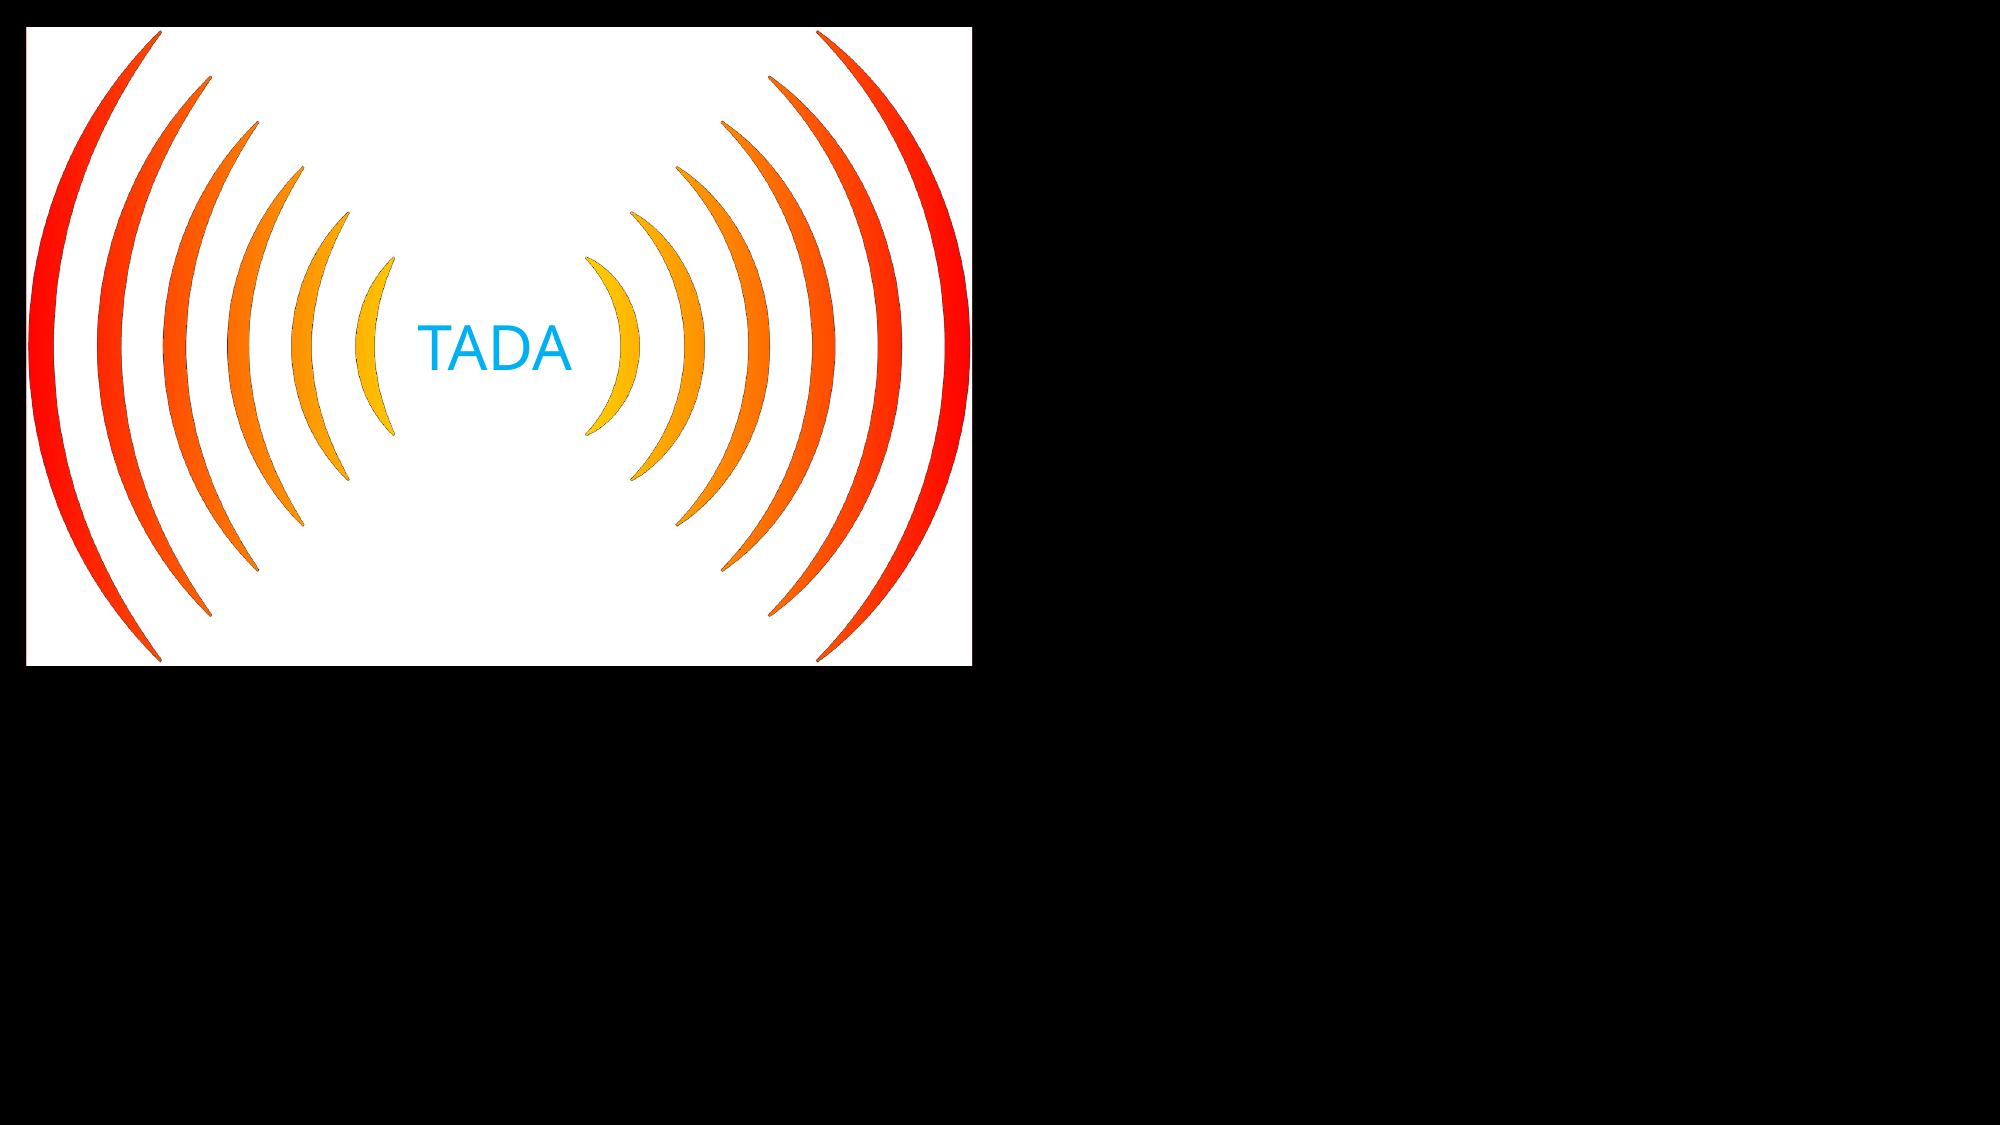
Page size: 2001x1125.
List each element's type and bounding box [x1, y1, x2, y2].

picture [26, 27, 973, 666]
